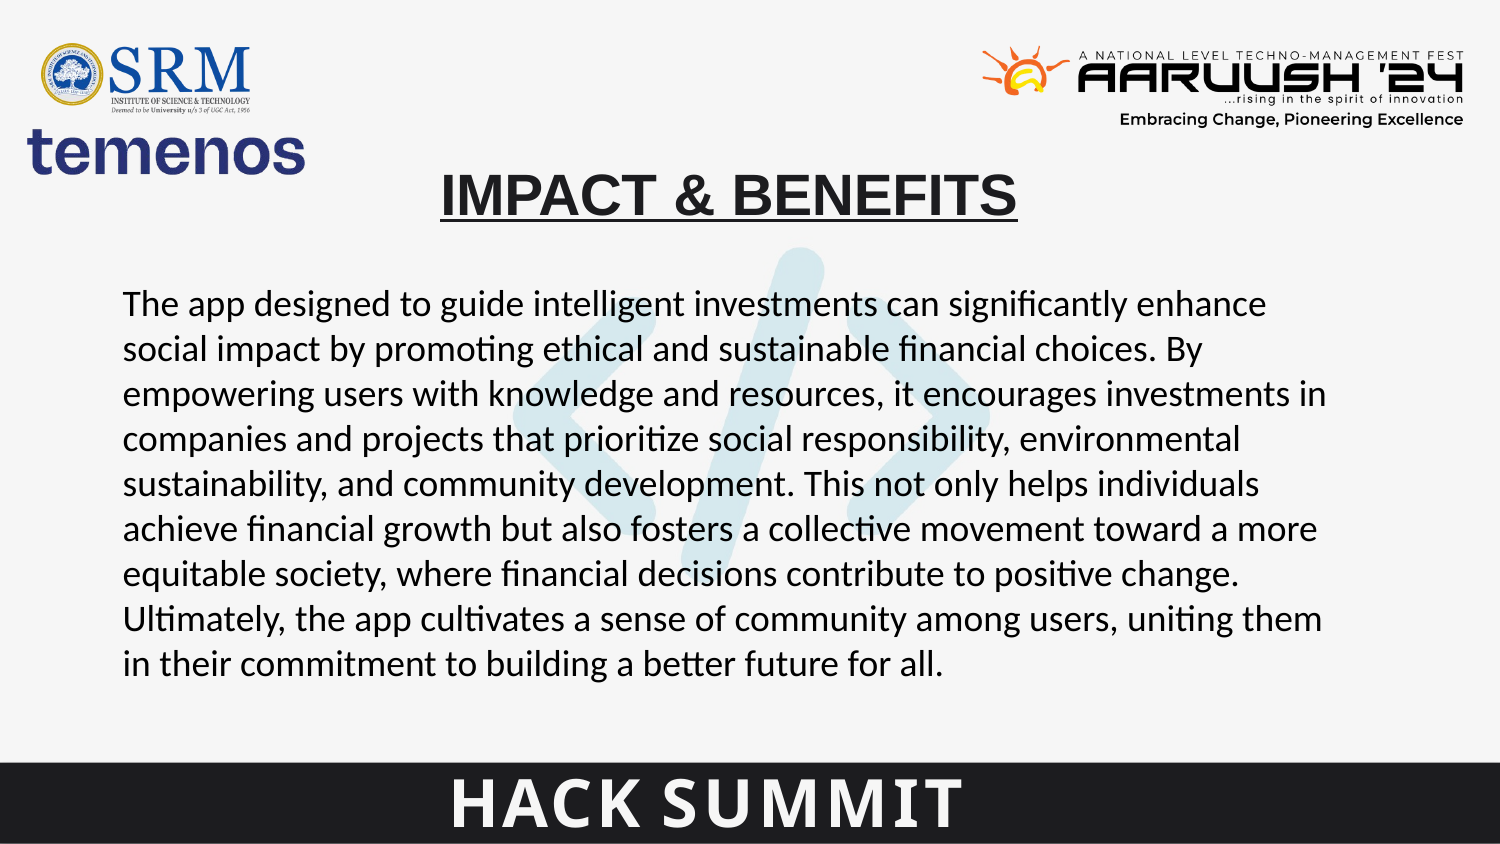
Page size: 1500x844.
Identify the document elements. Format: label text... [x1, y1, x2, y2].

subtitle The app designed to guide intelligent investments can significantly enhance social impact by promoting ethical and sustainable financial choices. By empowering users with knowledge and resources, it encourages investments in companies and projects that prioritize social responsibility, environmental sustainability, and community development. This not only helps individuals achieve financial growth but also fosters a collective movement toward a more equitable society, where financial decisions contribute to positive change. Ultimately, the app cultivates a sense of community among users, uniting them in their commitment to building a better future for all. [122, 278, 1348, 688]
title IMPACT & BENEFITS [122, 157, 1336, 278]
picture [0, 0, 1500, 844]
